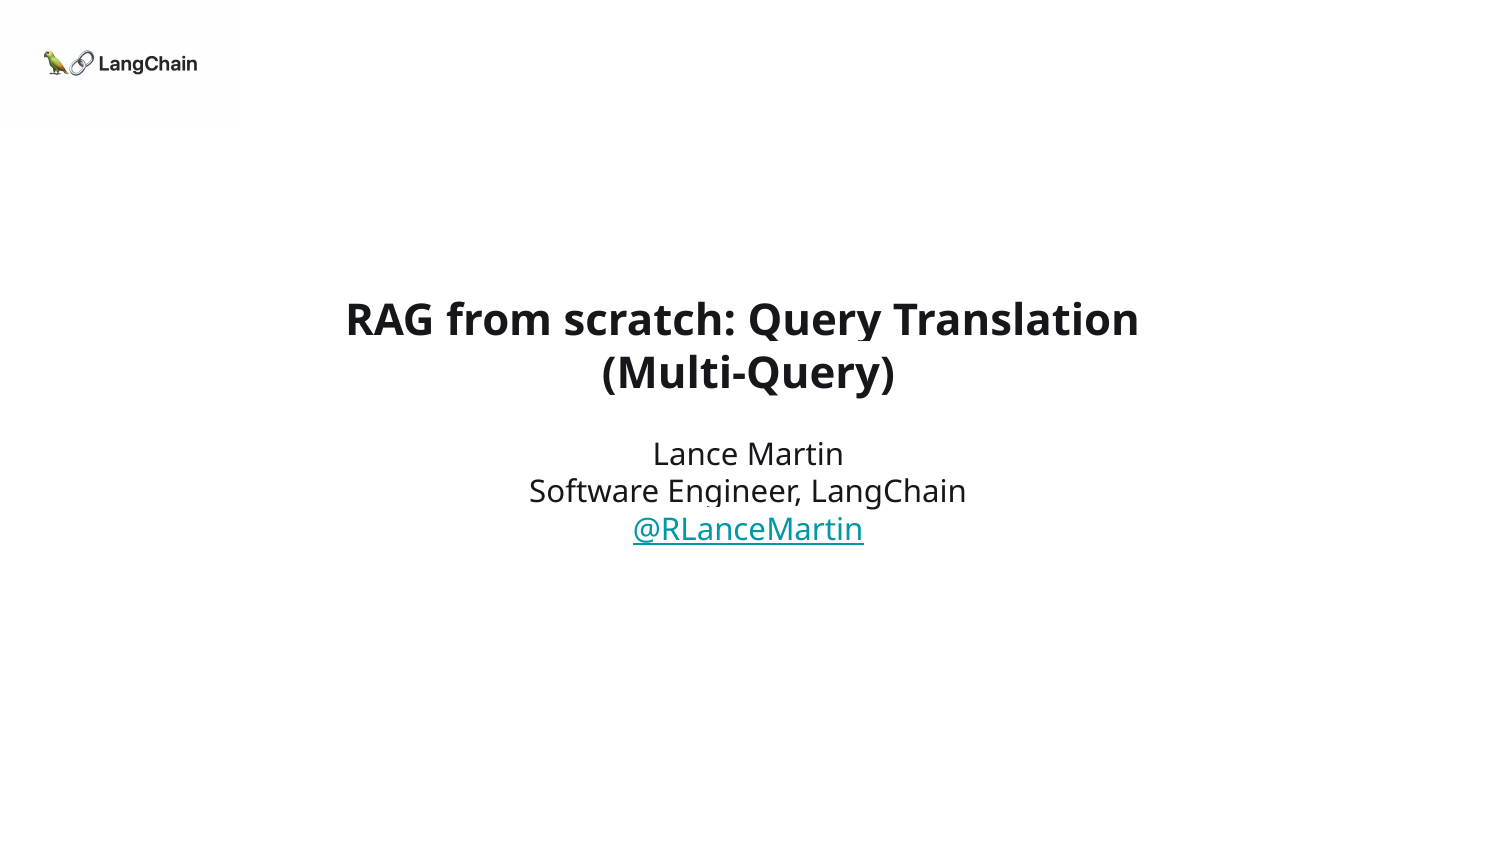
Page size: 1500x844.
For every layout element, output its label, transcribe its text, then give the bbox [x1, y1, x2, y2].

text_box RAG from scratch: Query Translation (Multi-Query) Lance Martin Software Engineer, LangChain @RLanceMartin [9, 343, 1487, 500]
picture [0, 0, 241, 126]
